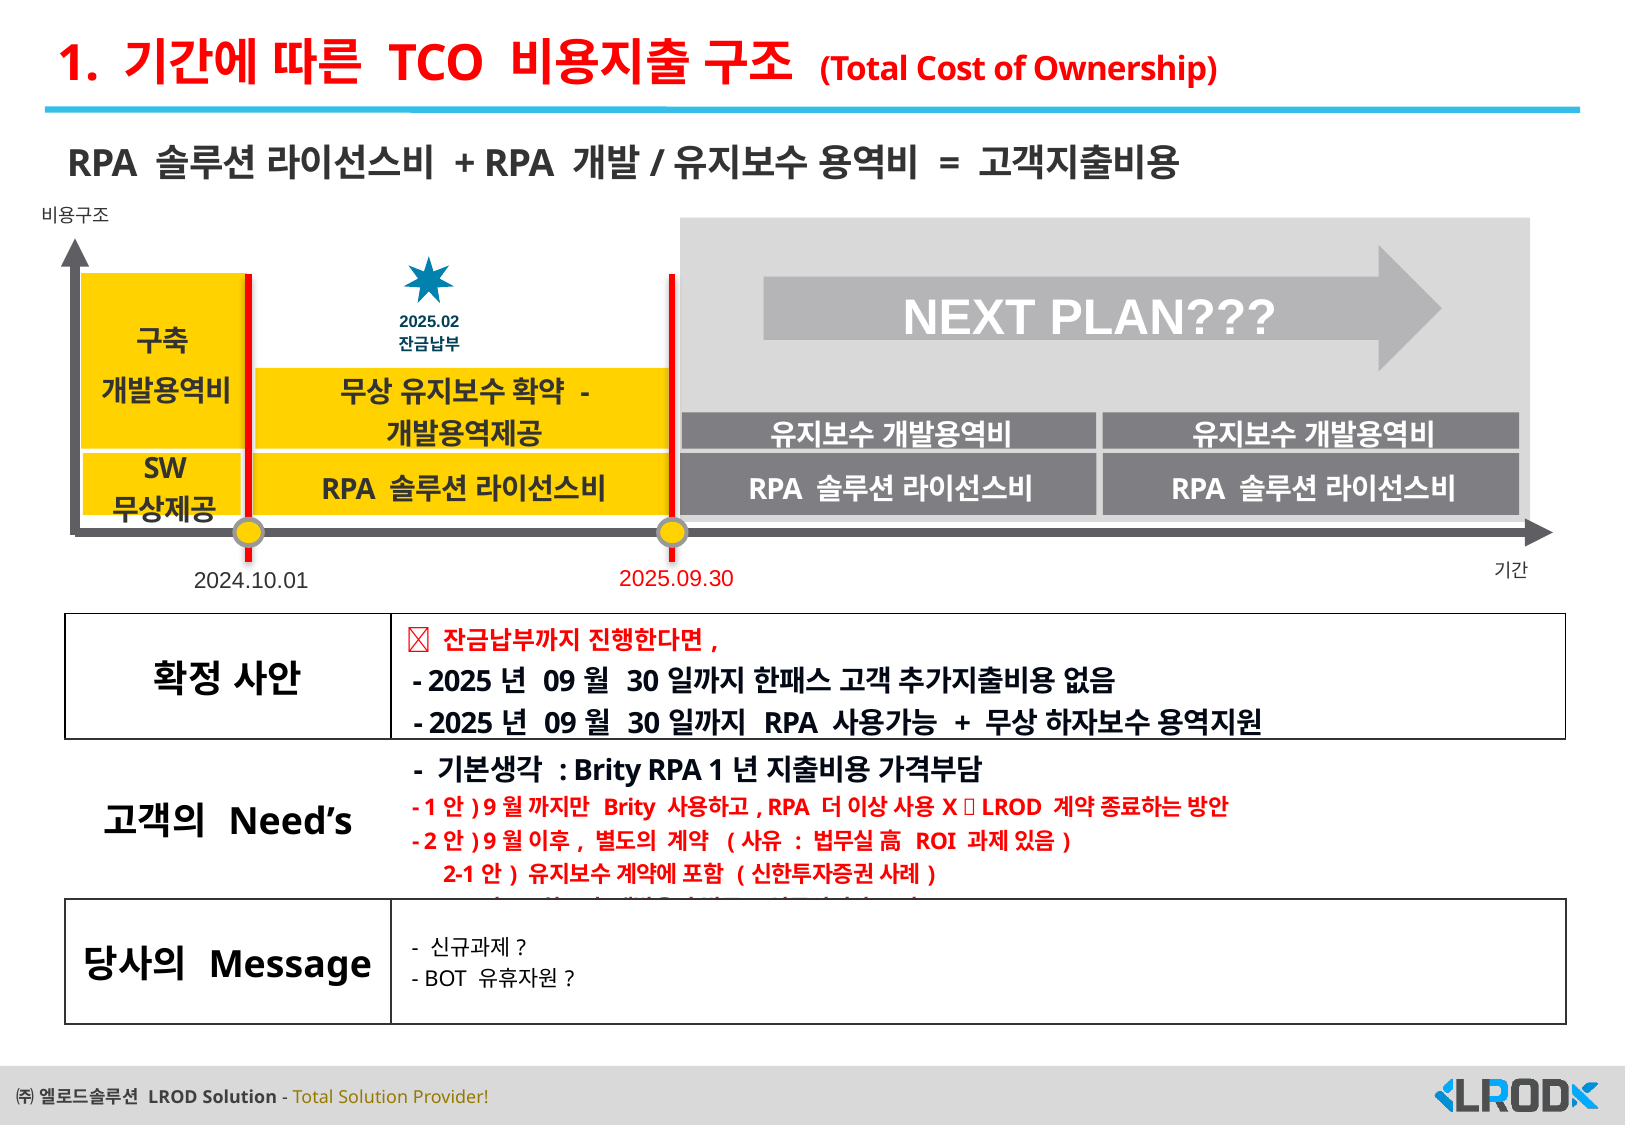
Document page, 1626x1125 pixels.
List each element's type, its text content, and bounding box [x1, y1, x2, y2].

text_box SW 무상제공 [82, 453, 241, 515]
table_cell 당사의 Message [66, 900, 390, 1023]
text_box 2024.10.01 [170, 557, 324, 601]
table_cell - 신규과제? - BOT 유휴자원? [392, 900, 1565, 1023]
table_cell - 기본생각 : Brity RPA 1년 지출비용 가격부담 - 1안) 9월 까지만 Brity 사용하고, RPA 더 이상 사용X  LROD 계약 종료하는 방안 - 2안) 9월 이후, 별도의 계약 (사유 : 법무실 高 ROI 과제 있음) 2-1안) 유지보수 계약에 포함 (신한투자증권 사례) 2-2안) 2차 구축 개발용역 발주 (업무성격상 고려X) [391, 740, 1566, 898]
table_header  잔금납부까지 진행한다면, - 2025년 09월 30일까지 한패스 고객 추가지출비용 없음 - 2025년 09월 30일까지 RPA 사용가능 + 무상 하자보수 용역지원 [392, 614, 1565, 738]
list RPA 솔루션 라이선스비 + RPA 개발/유지보수 용역비 = 고객지출비용 [52, 131, 1534, 784]
table_cell 고객의 Need’s [65, 740, 391, 898]
text_box 기간 [1471, 551, 1544, 589]
title 1. 기간에 따른 TCO 비용지출 구조 (Total Cost of Ownership) [51, 33, 1299, 89]
text_box 2025.02 잔금납부 [367, 303, 483, 362]
text_box NEXT PLAN??? [763, 244, 1442, 372]
picture [1430, 1077, 1602, 1116]
table_header 확정 사안 [66, 614, 390, 738]
text_box [403, 256, 455, 303]
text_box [655, 516, 689, 549]
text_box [232, 516, 266, 549]
text_box 2025.09.30 [595, 556, 749, 599]
text_box 비용구조 [17, 196, 125, 234]
